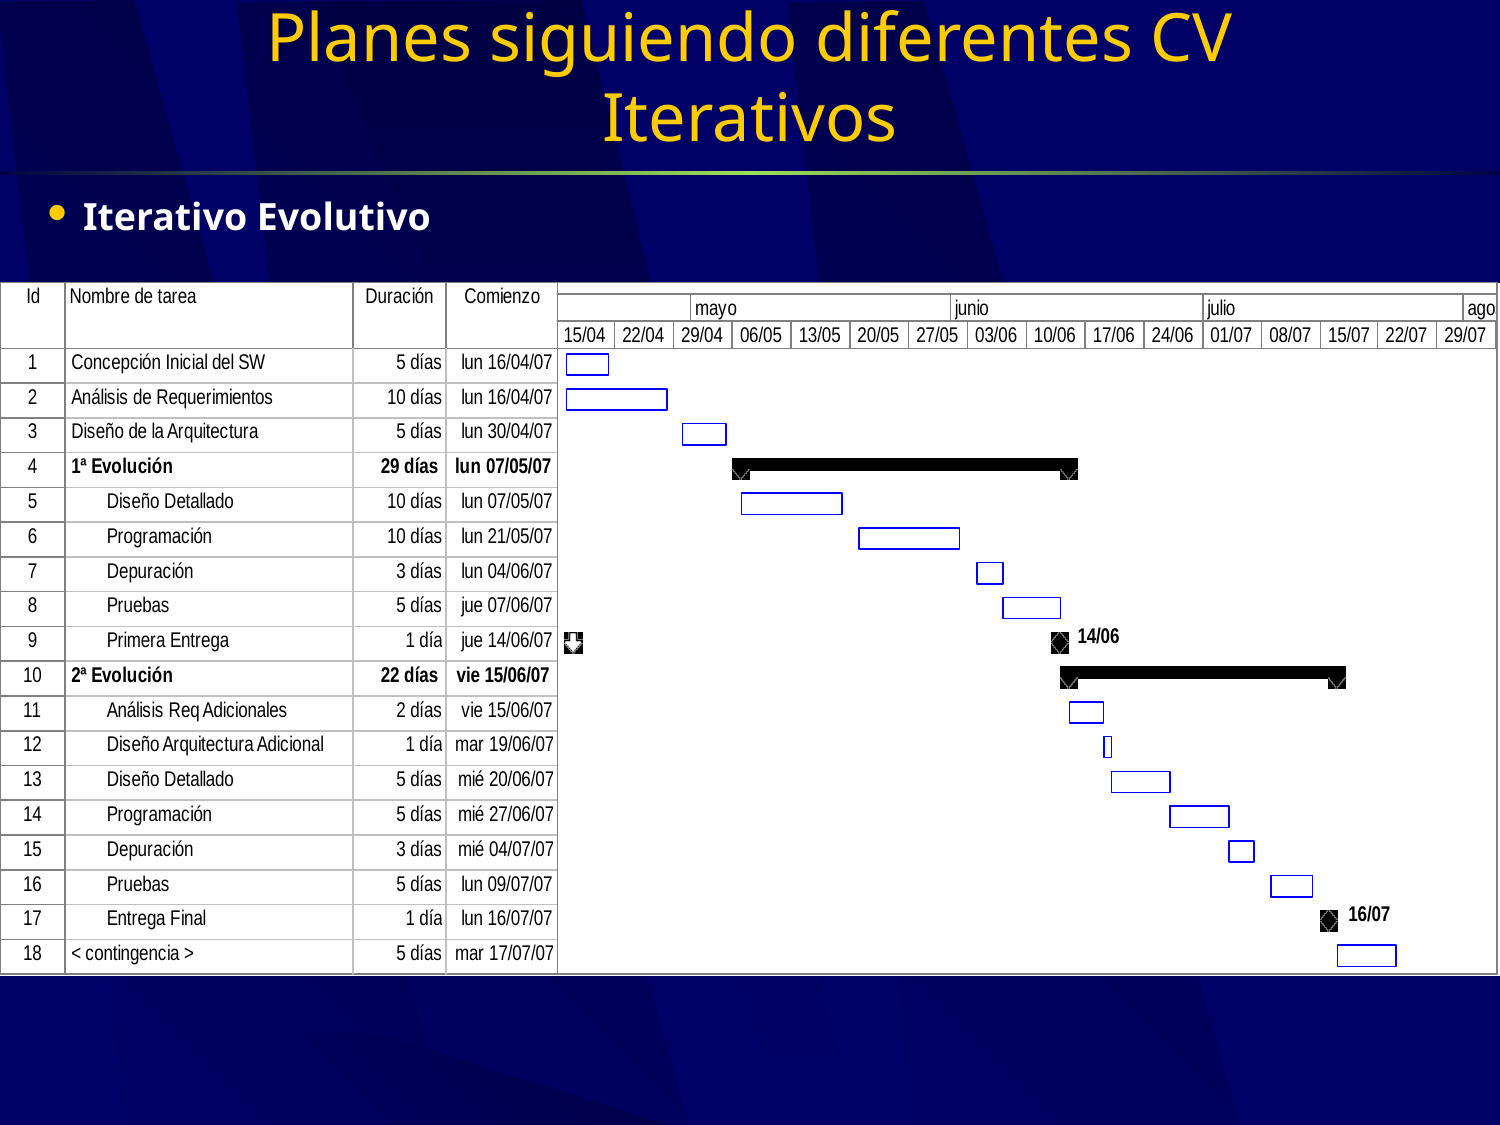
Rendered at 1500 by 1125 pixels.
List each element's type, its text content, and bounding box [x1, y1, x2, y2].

title Planes siguiendo diferentes CV Iterativos [112, 0, 1388, 163]
text_box Iterativo Evolutivo [32, 190, 446, 246]
picture [0, 282, 1500, 977]
